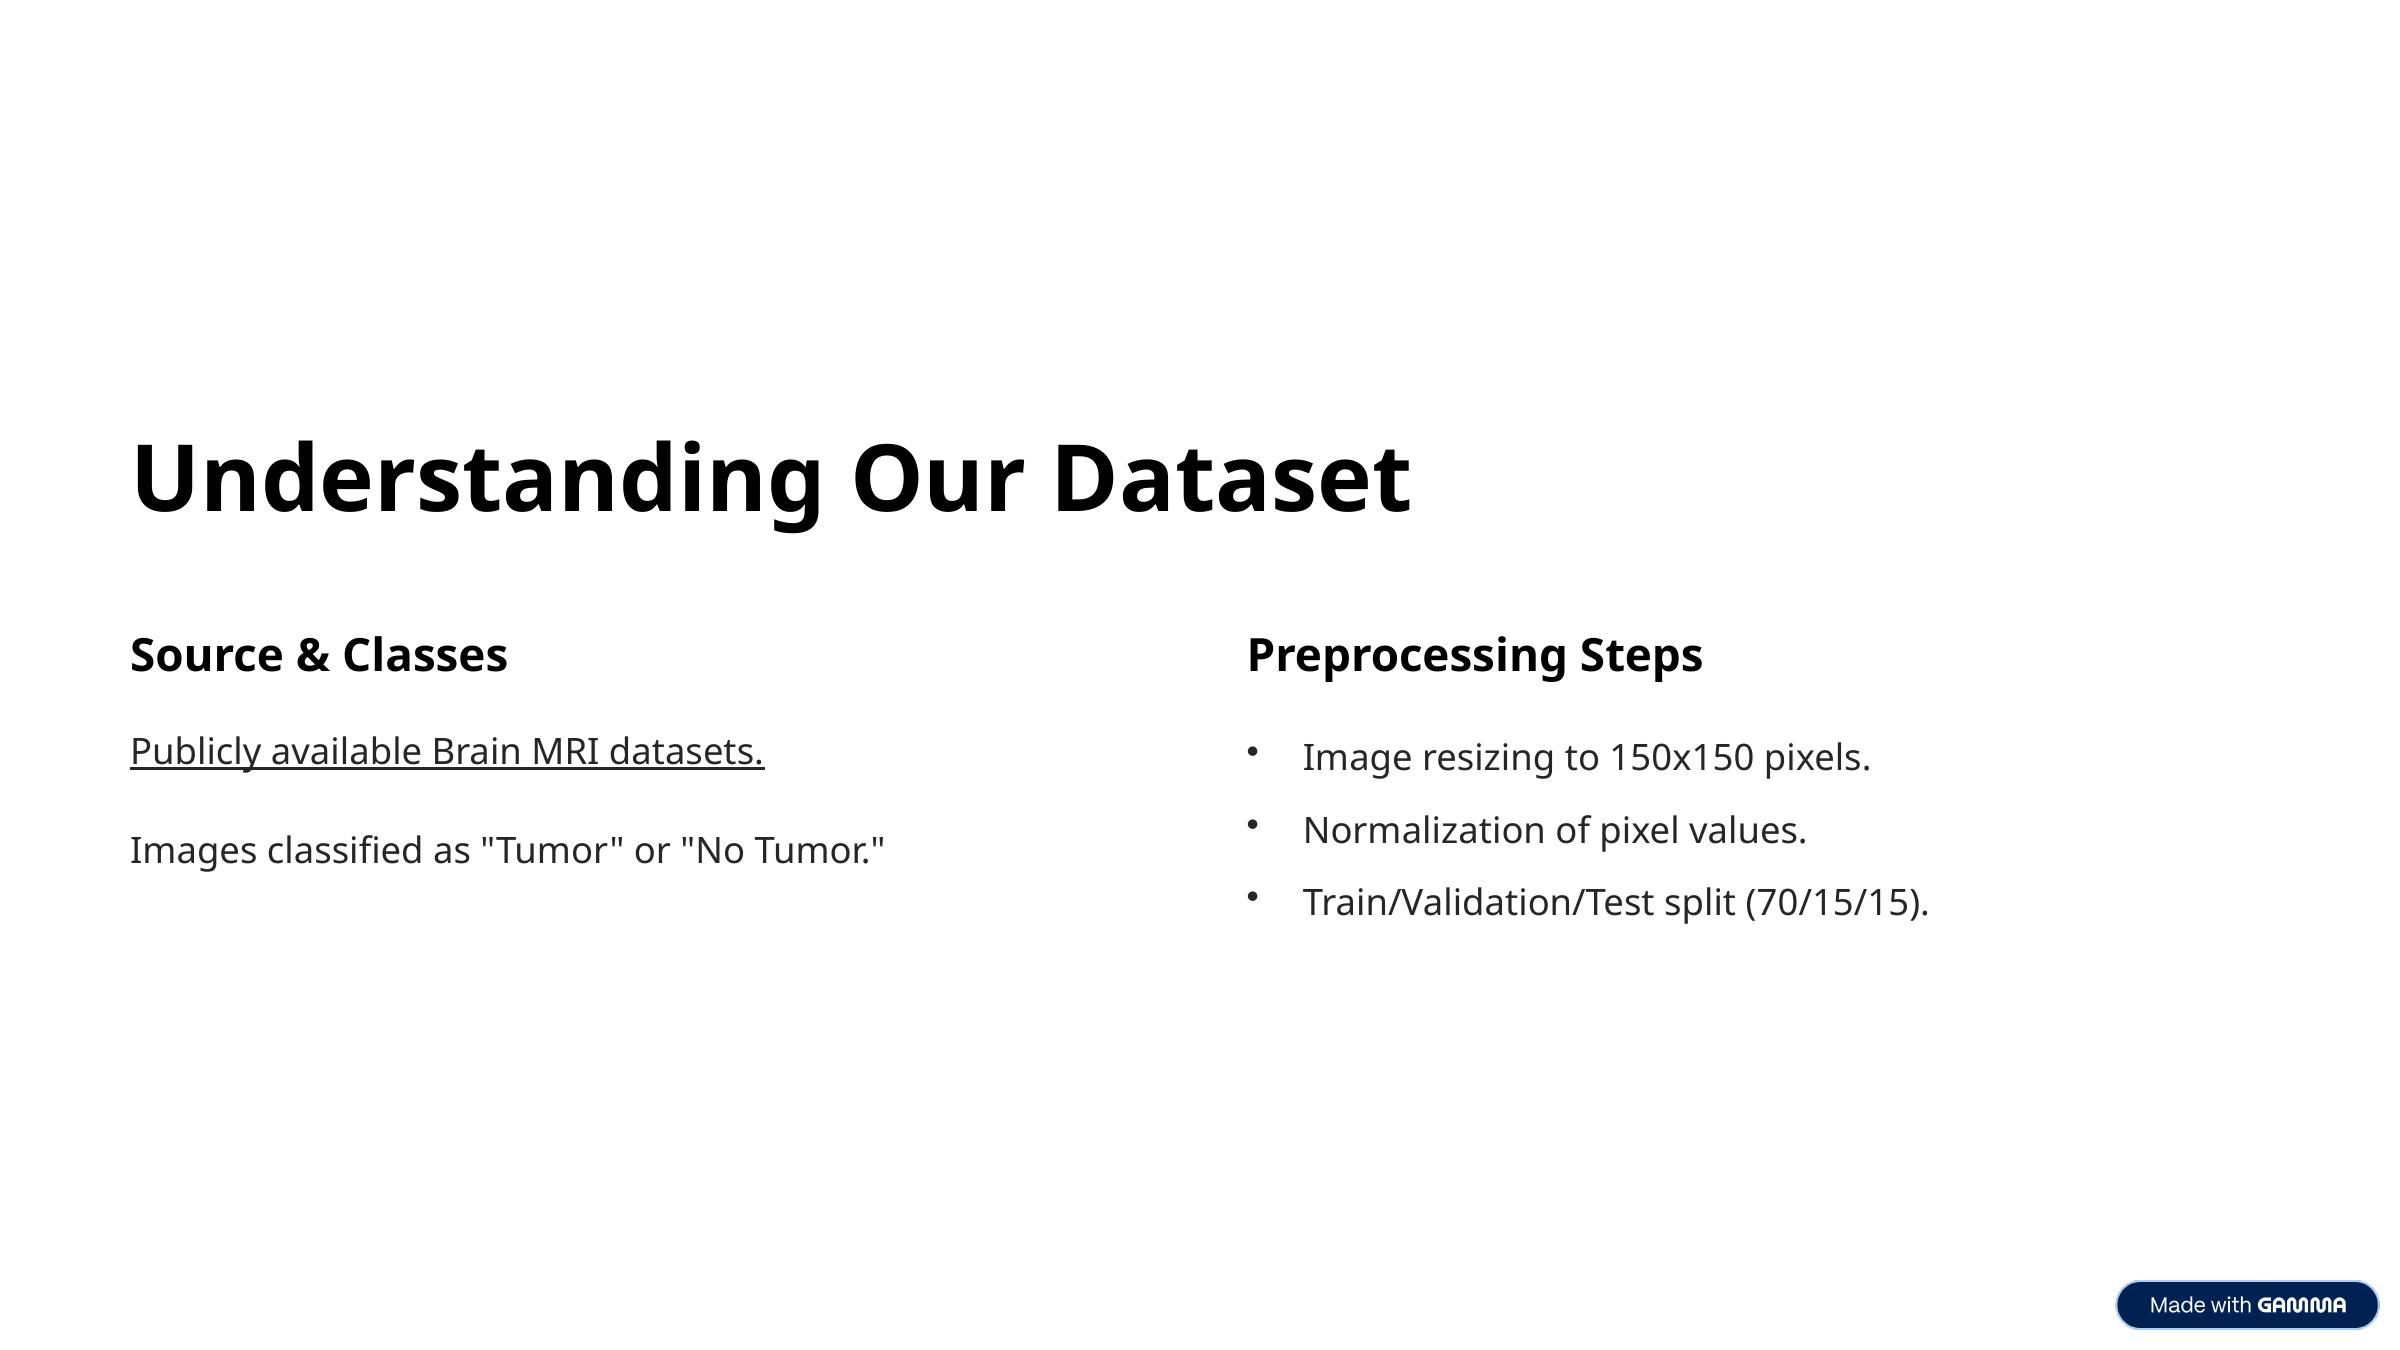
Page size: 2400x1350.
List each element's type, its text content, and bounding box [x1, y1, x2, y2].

text_box Image resizing to 150x150 pixels. [1246, 718, 2271, 778]
text_box Preprocessing Steps [1246, 623, 1717, 682]
text_box Normalization of pixel values. [1246, 790, 2271, 851]
text_box Source & Classes [130, 623, 596, 682]
text_box Train/Validation/Test split (70/15/15). [1246, 863, 2271, 923]
text_box Understanding Our Dataset [130, 413, 1370, 531]
text_box Publicly available Brain MRI datasets. [130, 718, 1155, 778]
picture [2106, 1271, 2389, 1339]
text_box Images classified as "Tumor" or "No Tumor." [130, 811, 1155, 871]
